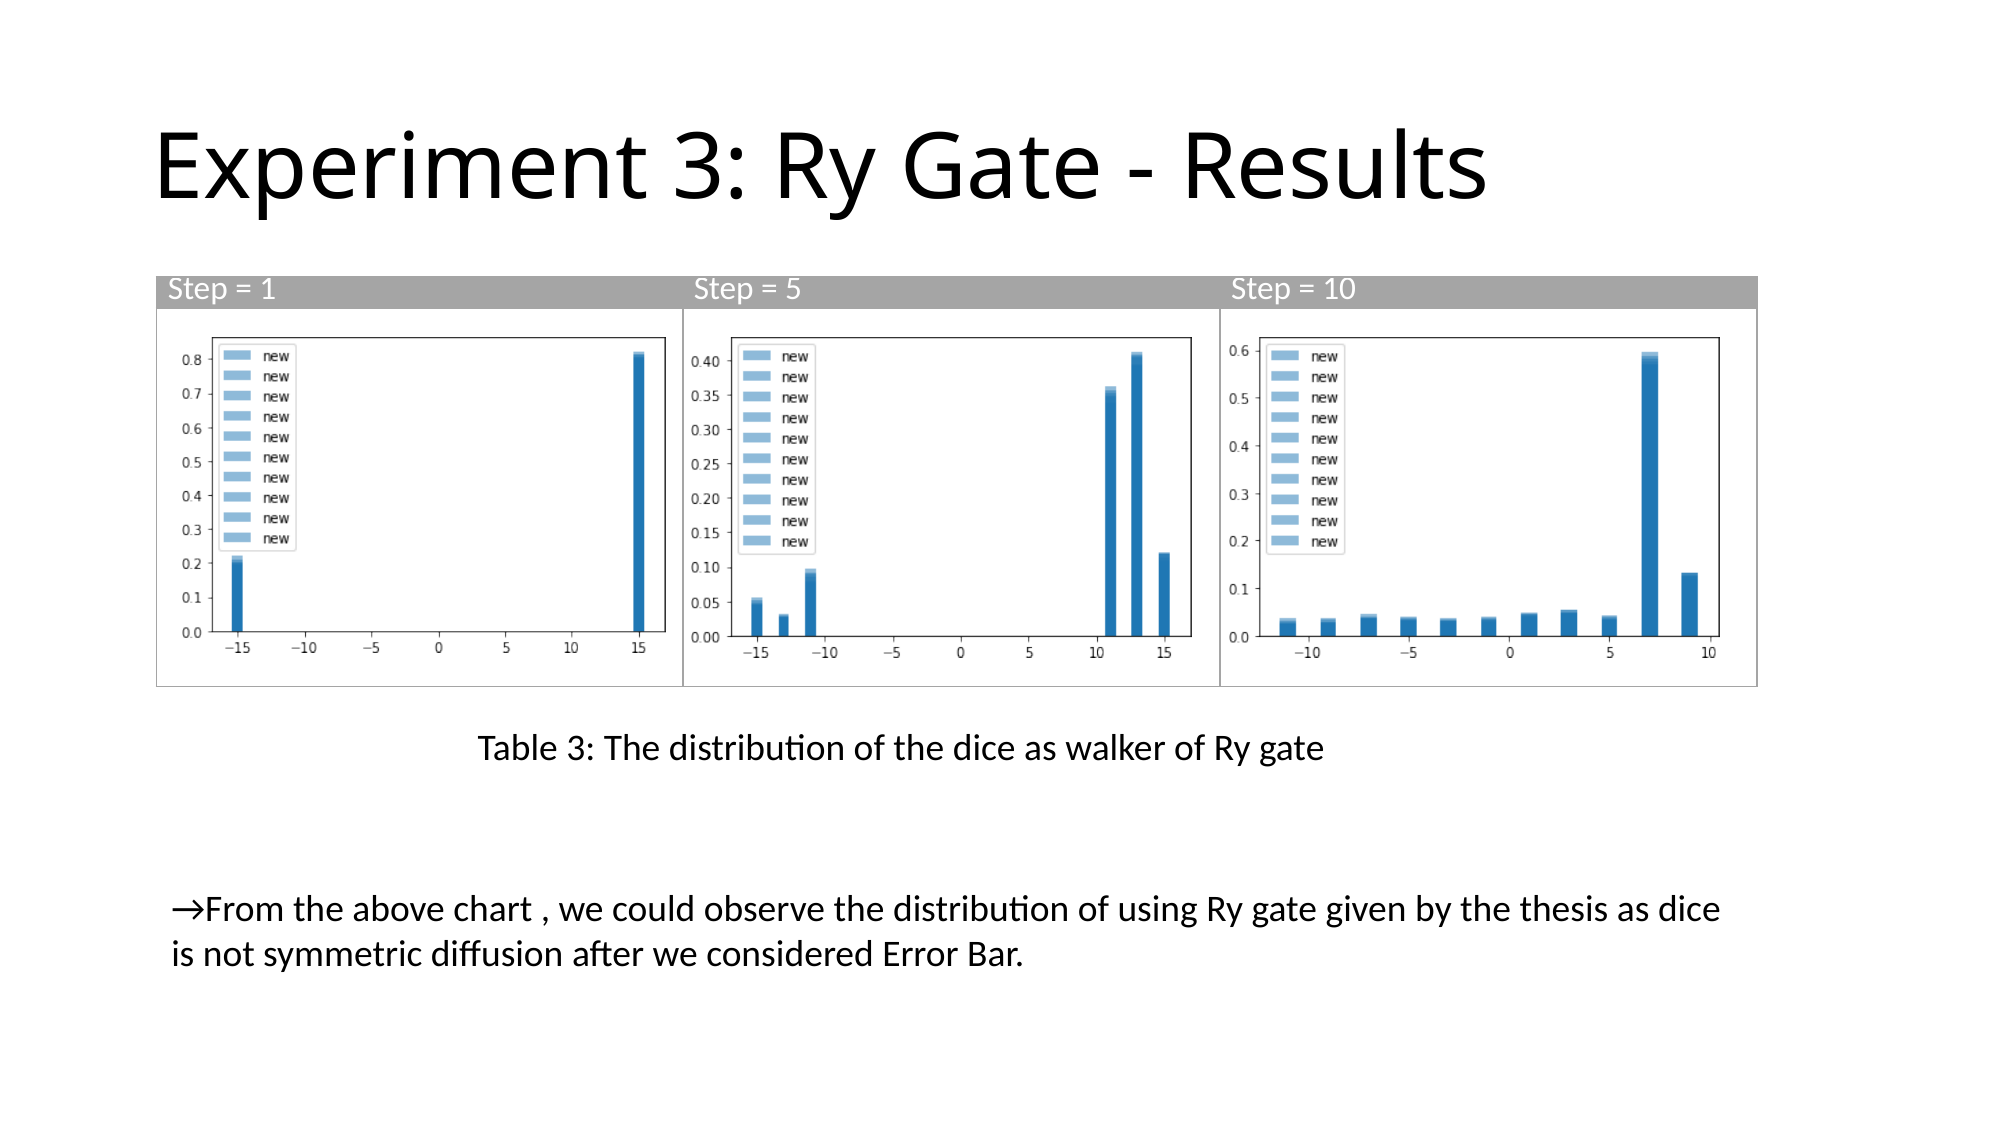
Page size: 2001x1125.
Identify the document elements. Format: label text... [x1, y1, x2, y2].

text_box Table 3: The distribution of the dice as walker of Ry gate [462, 715, 1447, 821]
picture [1229, 337, 1720, 658]
text_box →From the above chart , we could observe the distribution of using Ry gate given by the thesis as dice is not symmetric diffusion after we considered Error Bar. [156, 876, 1758, 1027]
table_header Step = 1 [157, 278, 682, 307]
table_cell [157, 309, 682, 686]
table_cell [684, 309, 1219, 686]
title Experiment 3: Ry Gate - Results [137, 59, 1863, 278]
table_cell [1221, 309, 1756, 686]
table_header Step = 10 [1221, 278, 1756, 307]
table_header Step = 5 [684, 278, 1219, 307]
picture [690, 337, 1192, 658]
picture [182, 337, 666, 653]
